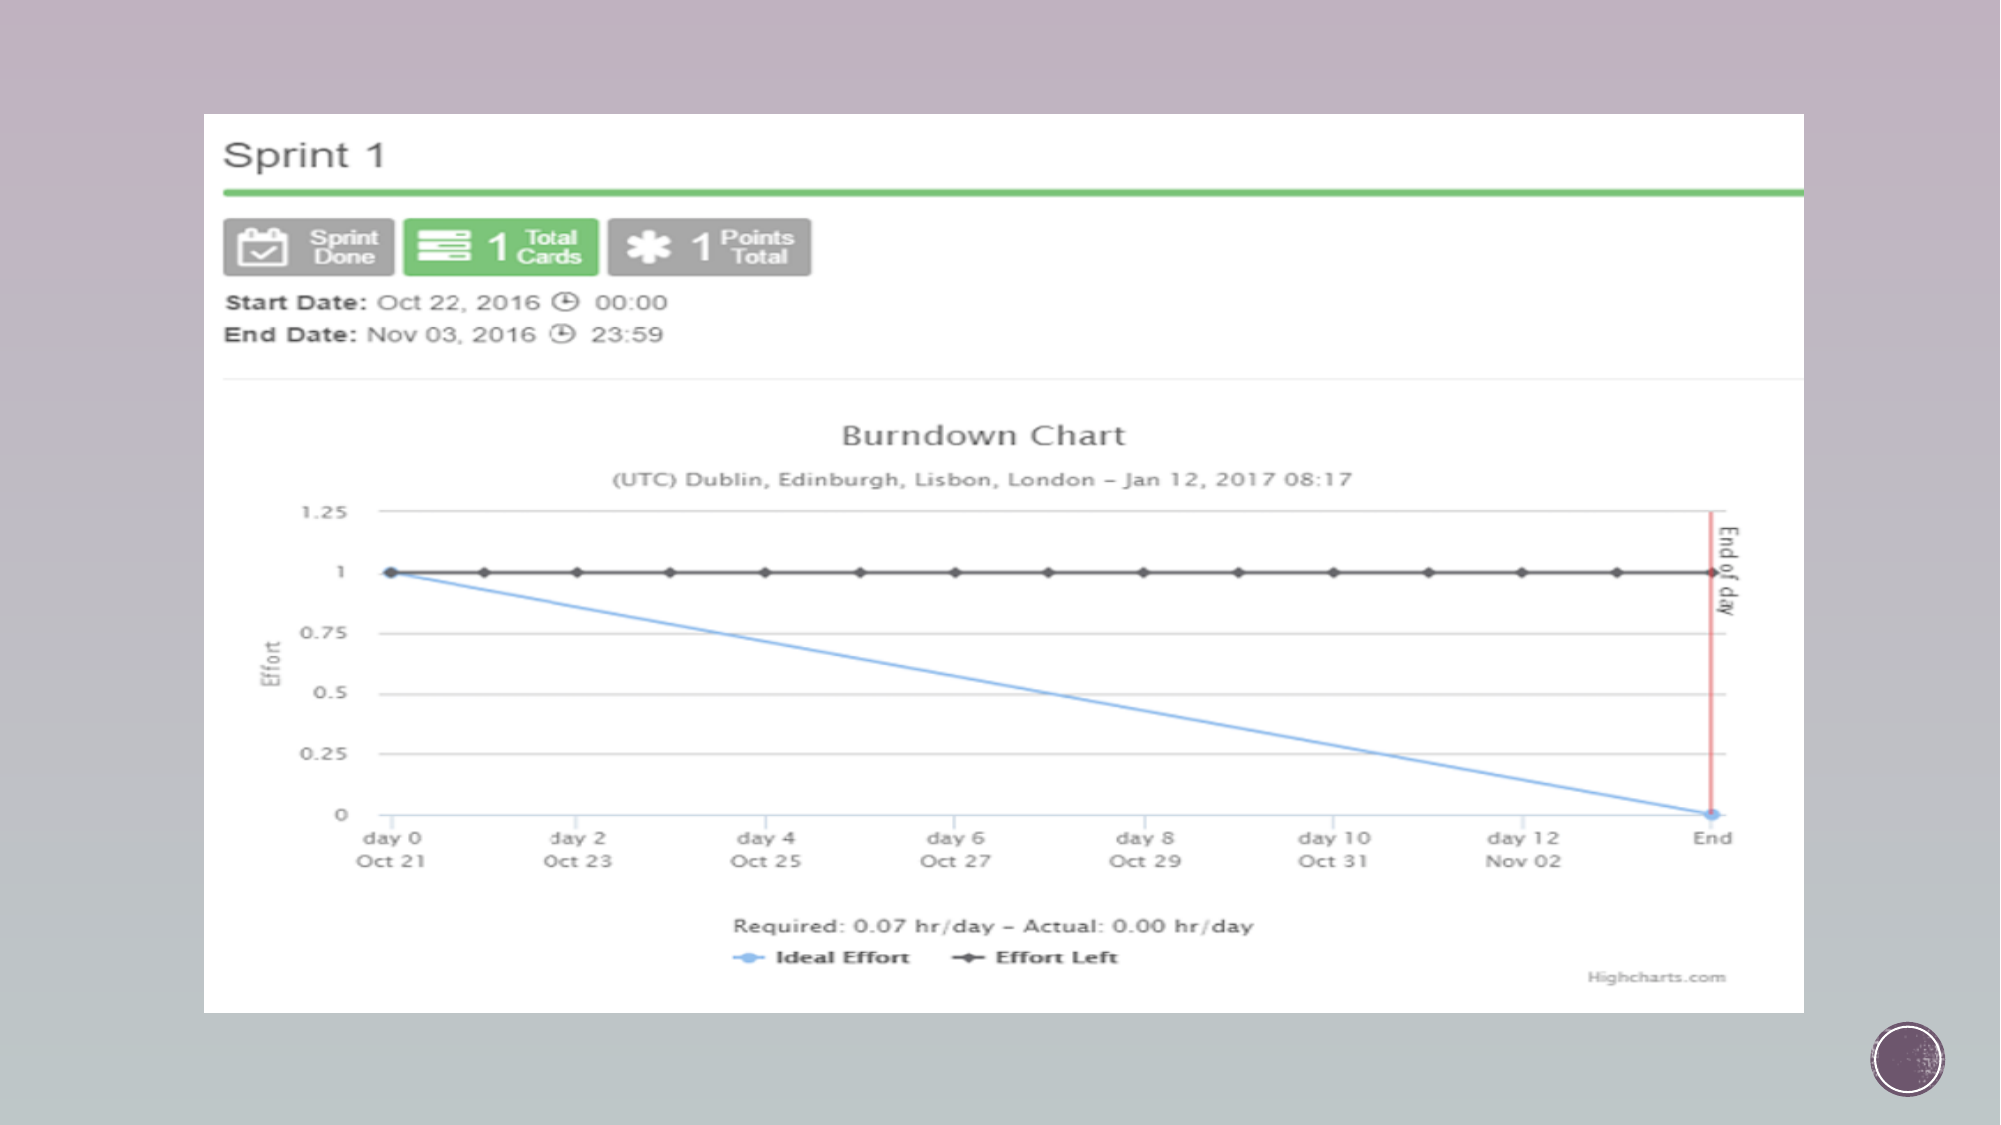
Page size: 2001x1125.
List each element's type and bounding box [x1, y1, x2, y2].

list [207, 117, 1801, 1010]
